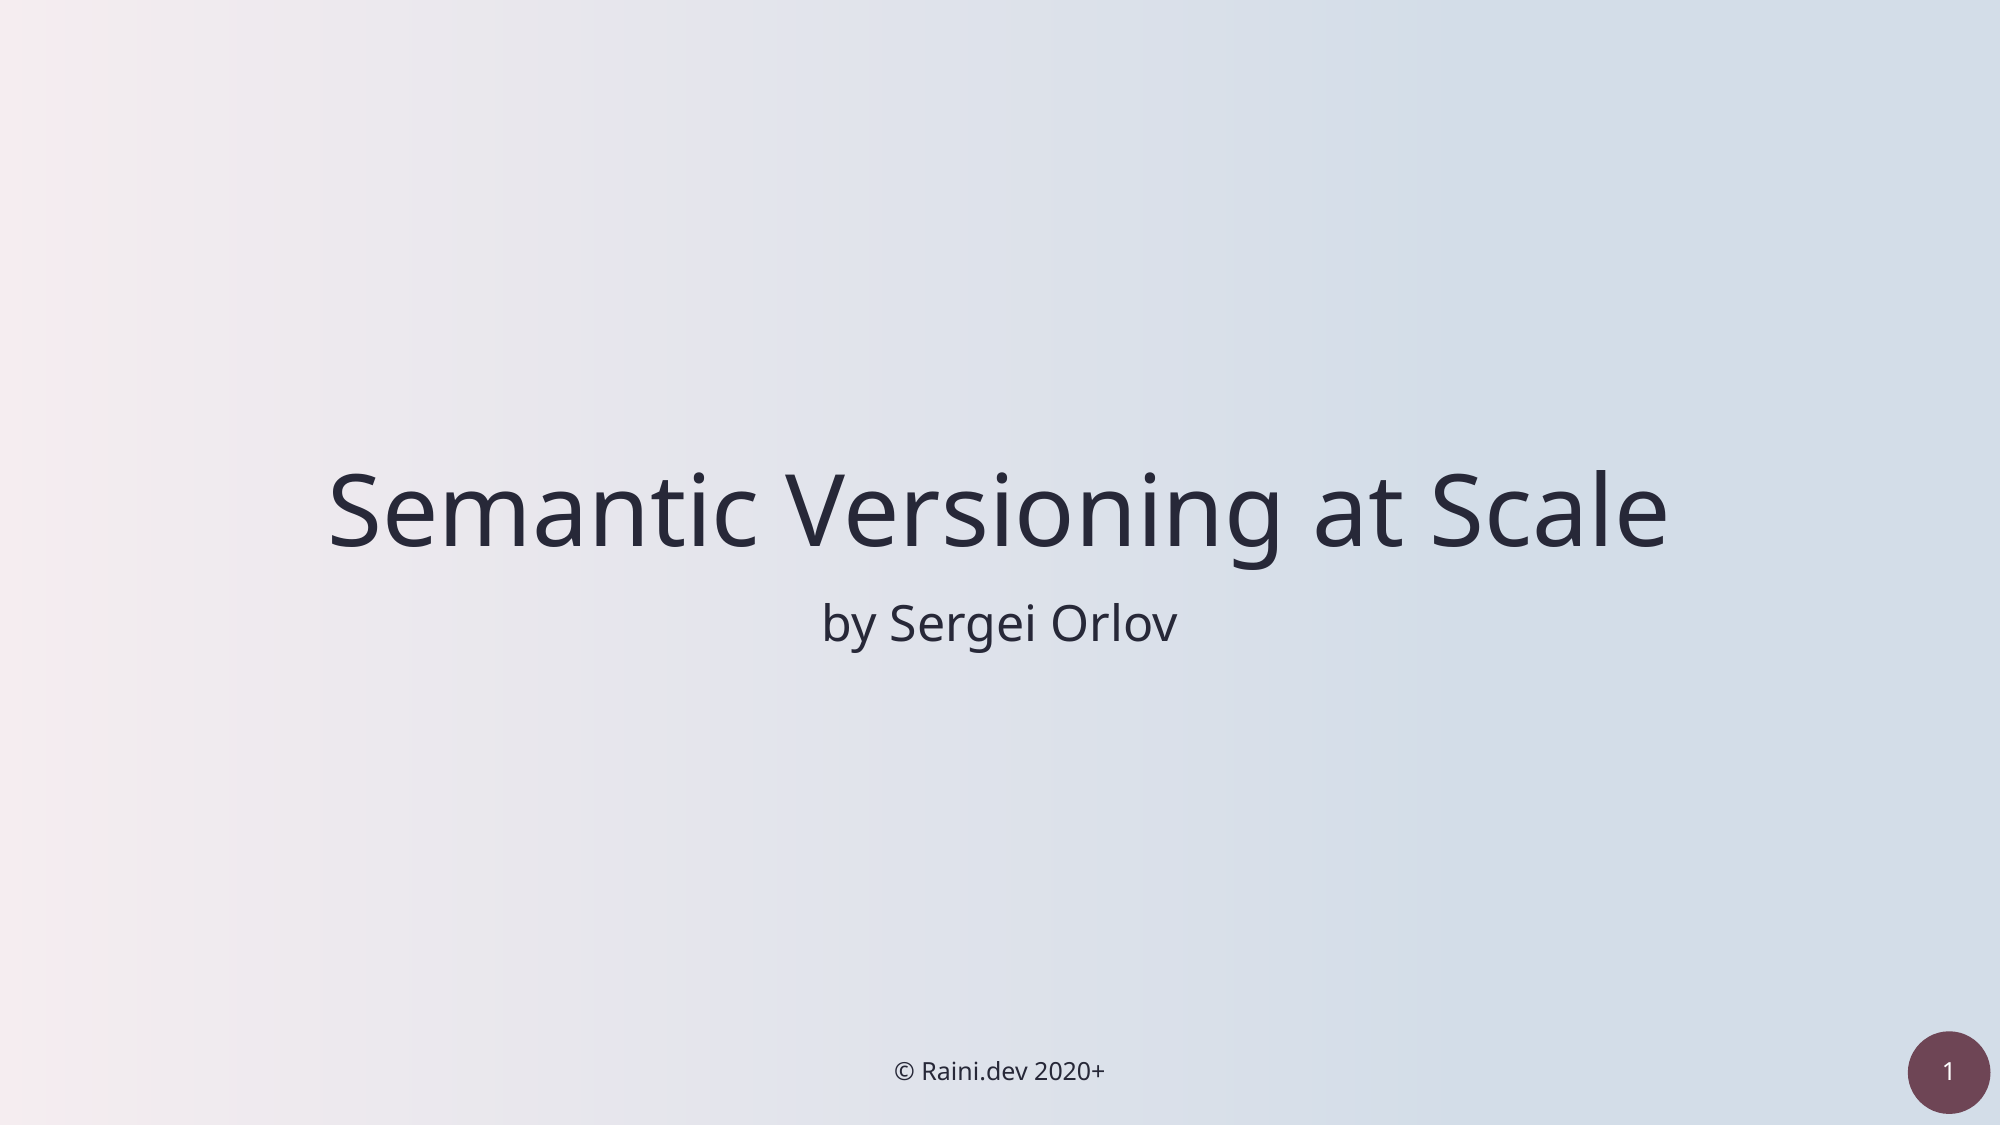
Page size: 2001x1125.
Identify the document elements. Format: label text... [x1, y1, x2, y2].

title Semantic Versioning at Scale [249, 184, 1750, 576]
footer © Raini.dev 2020+ [662, 1042, 1338, 1103]
subtitle by Sergei Orlov [249, 590, 1750, 863]
slide_number 1 [1915, 1042, 1983, 1103]
